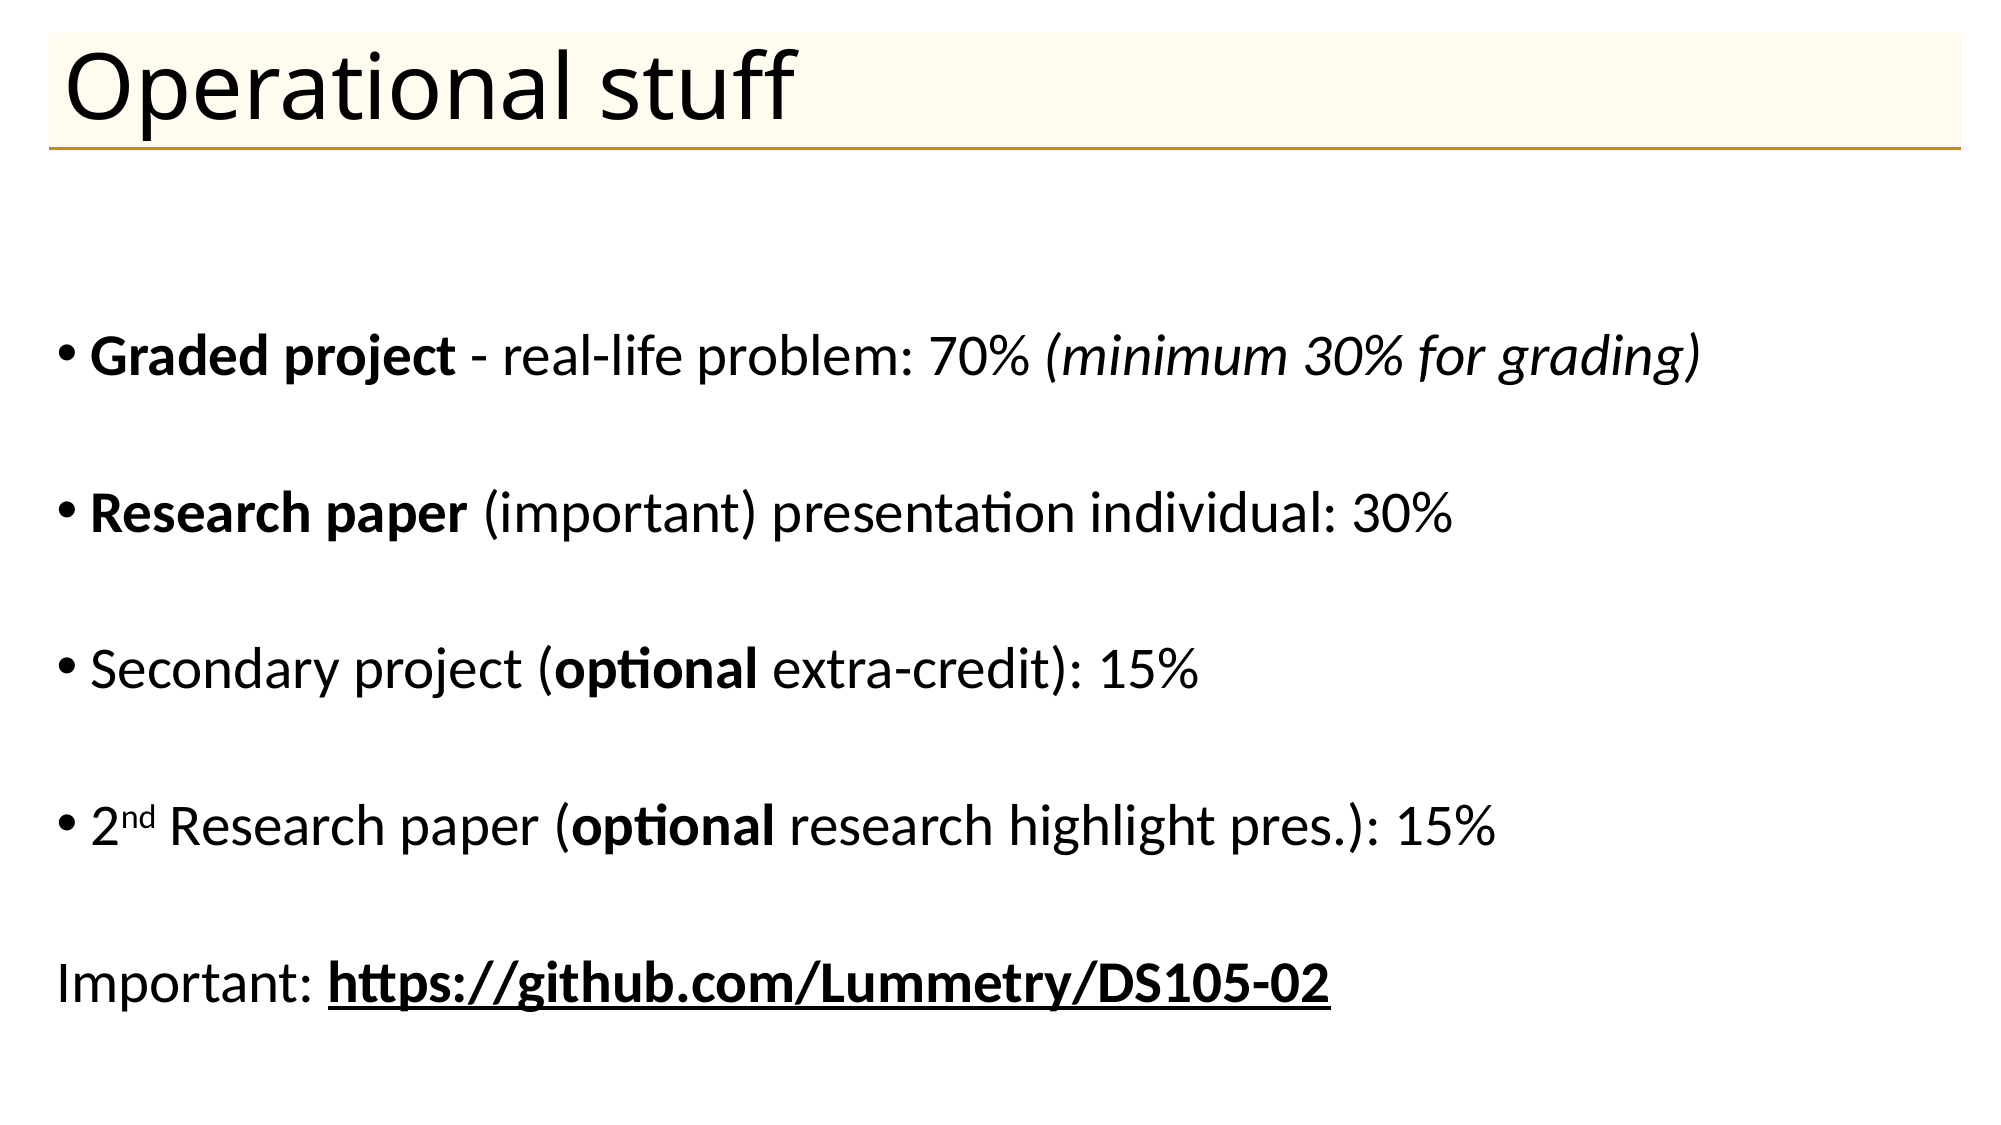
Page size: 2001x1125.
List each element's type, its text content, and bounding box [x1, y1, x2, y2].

list Graded project - real-life problem: 70% (minimum 30% for grading) Research paper (important) presentation individual: 30% Secondary project (optional extra-credit): 15% 2nd Research paper (optional research highlight pres.): 15% Important: https://github.com/Lummetry/DS105-02 [41, 238, 1959, 1039]
title Operational stuff [48, 32, 1962, 147]
